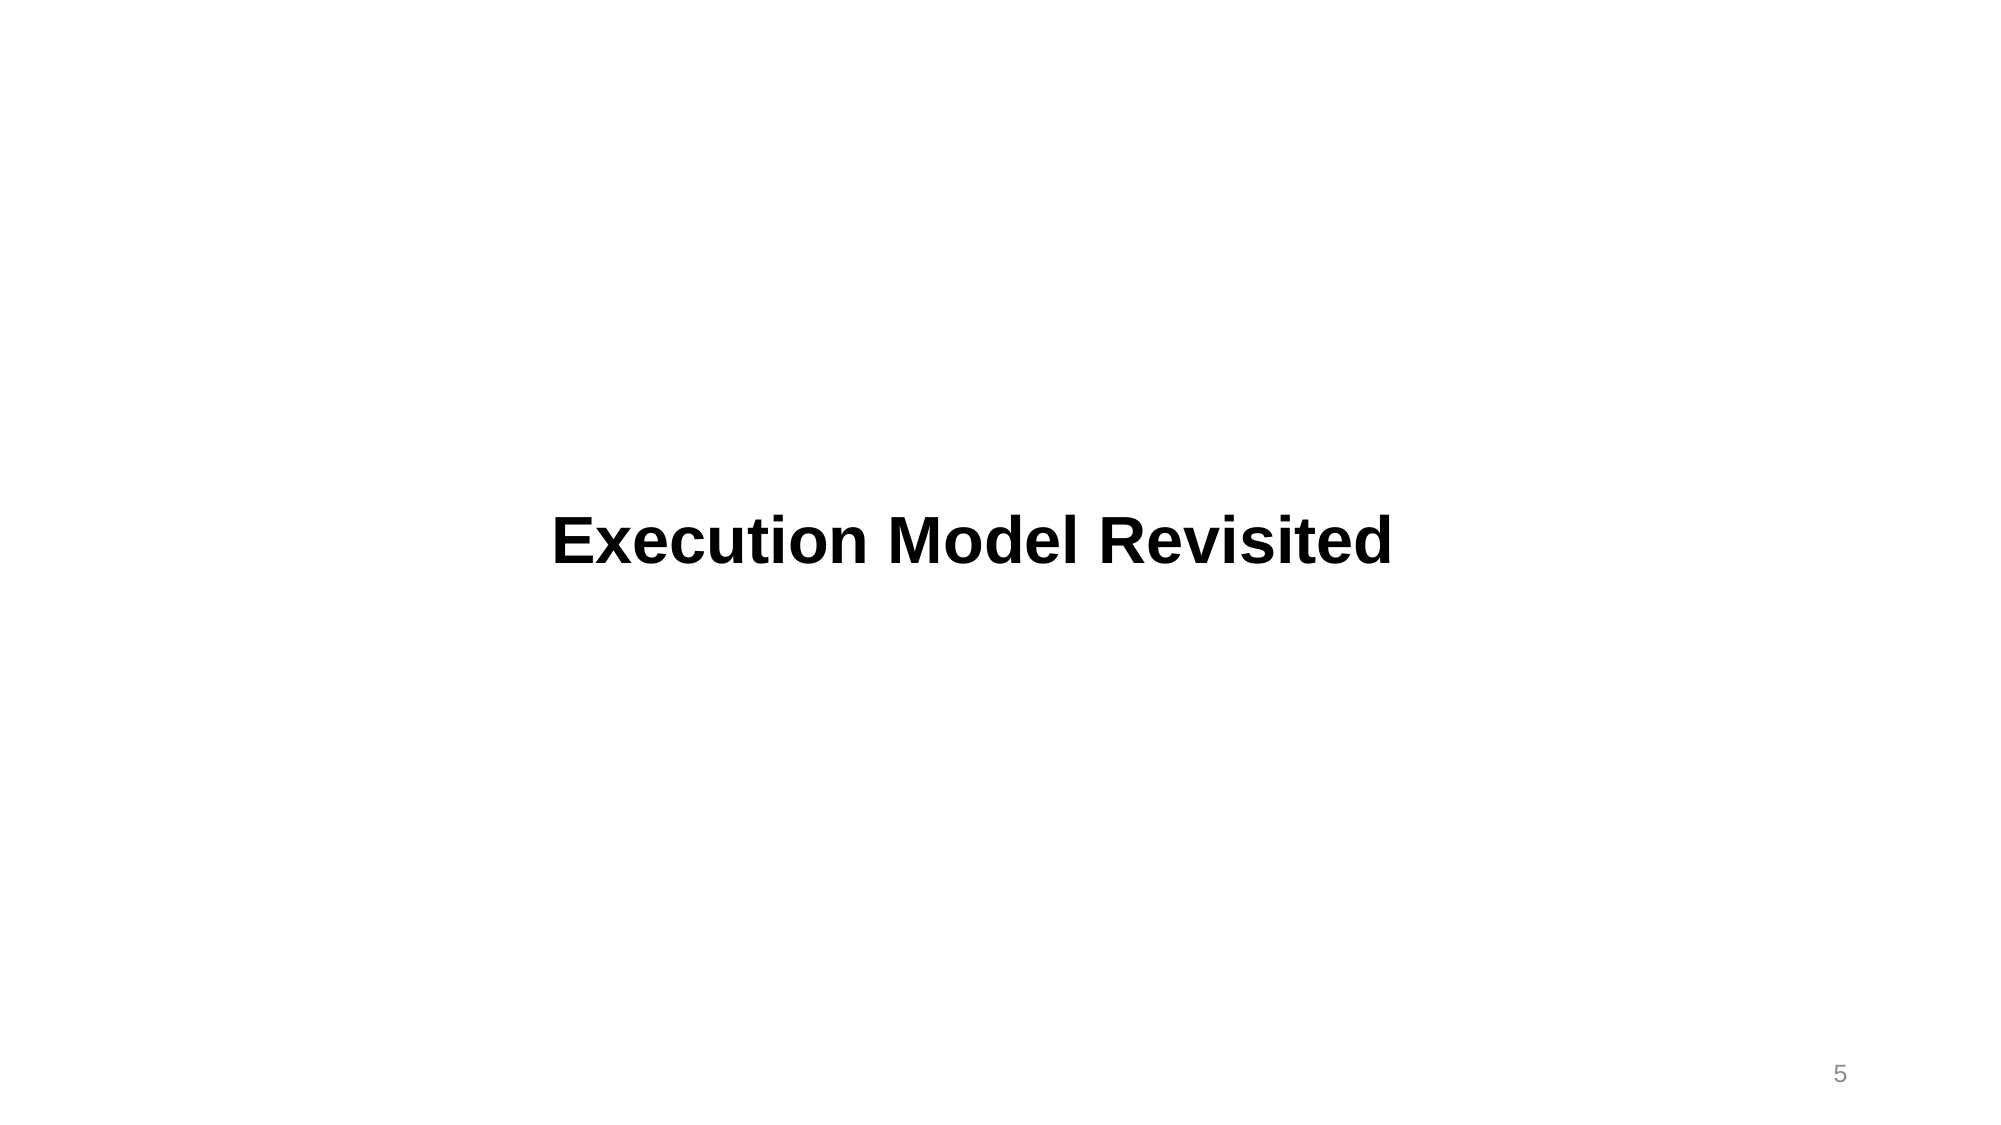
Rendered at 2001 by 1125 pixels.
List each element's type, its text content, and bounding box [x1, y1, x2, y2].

slide_number 5 [1412, 1042, 1863, 1103]
text_box Execution Model Revisited [456, 498, 1491, 627]
